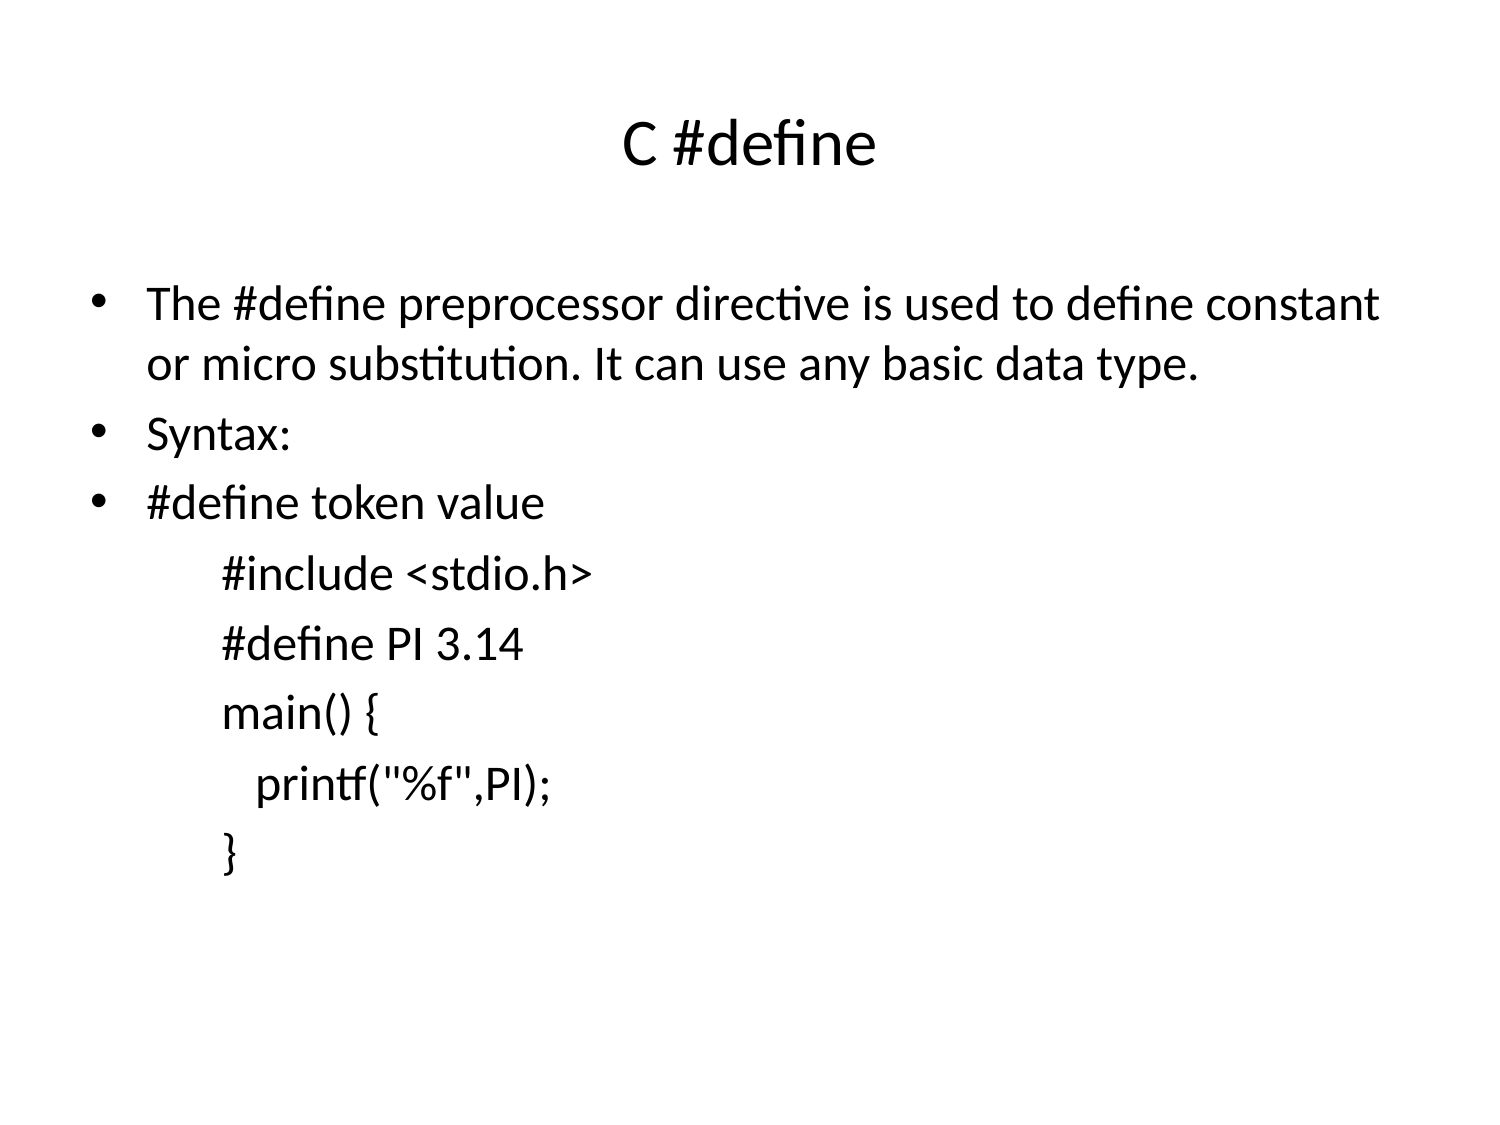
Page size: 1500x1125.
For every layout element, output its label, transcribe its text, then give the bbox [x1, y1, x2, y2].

list The #define preprocessor directive is used to define constant or micro substitution. It can use any basic data type. Syntax: #define token value #include <stdio.h> #define PI 3.14 main() { printf("%f",PI); } [75, 262, 1425, 1005]
title C #define [75, 45, 1425, 233]
